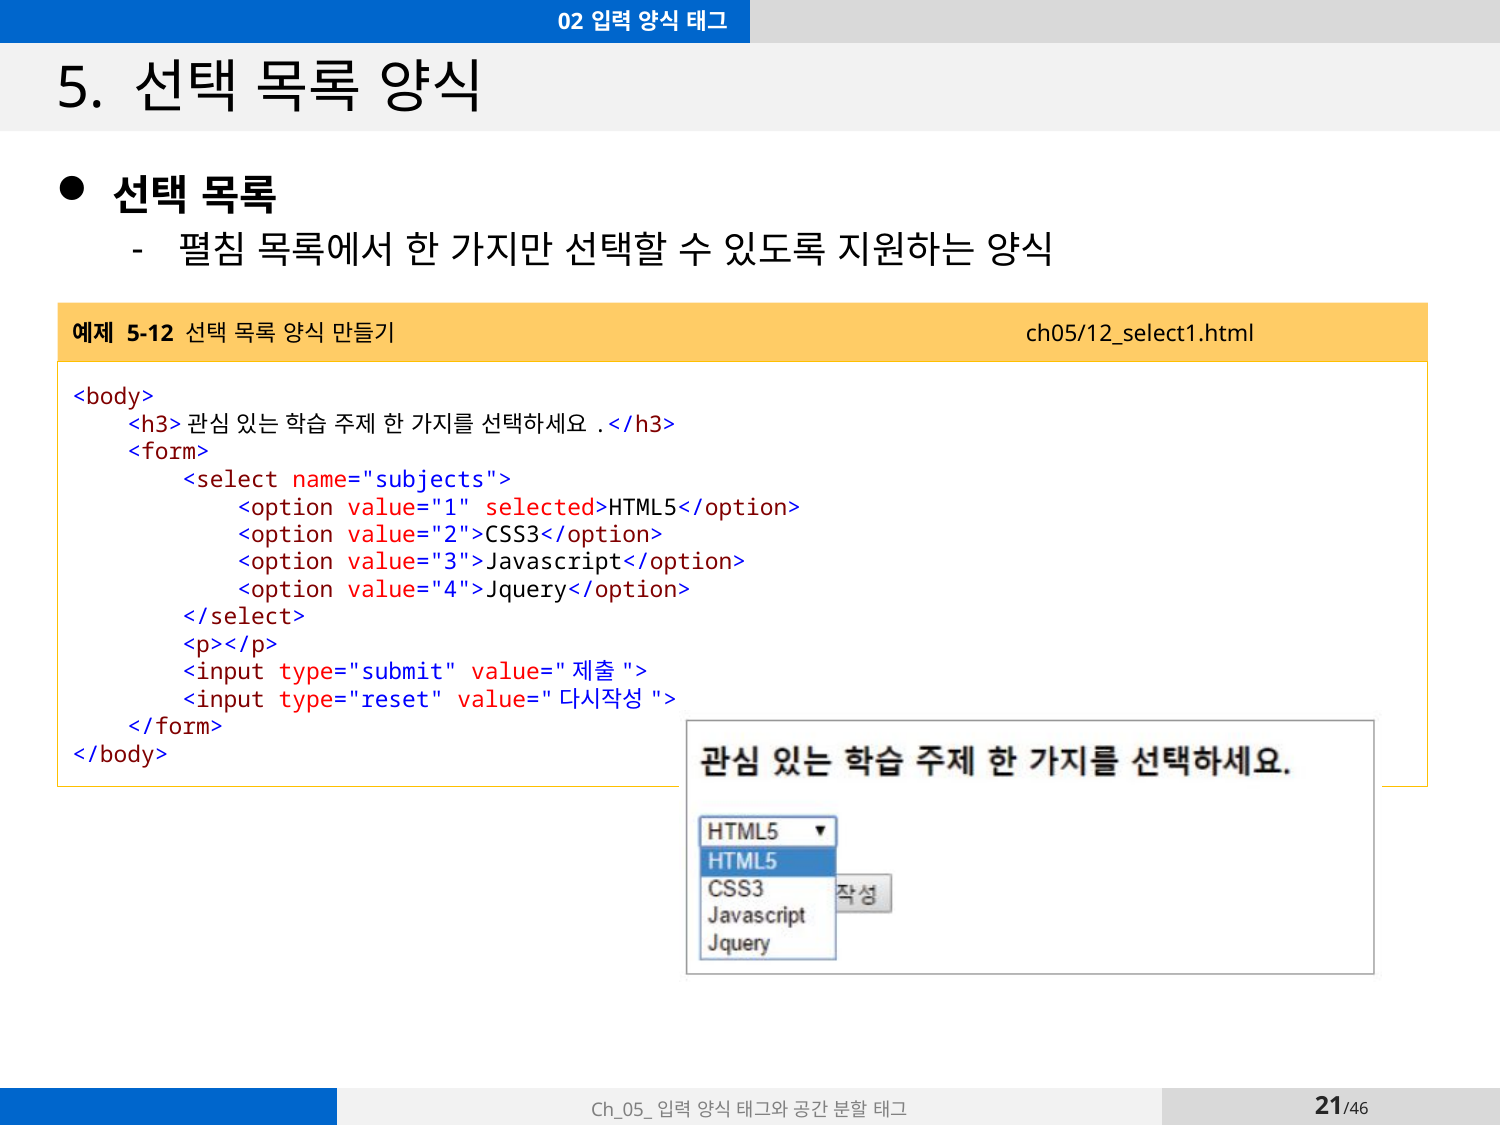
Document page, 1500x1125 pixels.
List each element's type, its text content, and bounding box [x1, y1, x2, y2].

text_box 02 입력 양식 태그 [0, 0, 743, 43]
list 선택 목록 펼침 목록에서 한 가지만 선택할 수 있도록 지원하는 양식 [41, 160, 1459, 303]
text_box 예제 5-12 선택 목록 양식 만들기 ch05/12_select1.html [55, 301, 1430, 360]
title 5. 선택 목록 양식 [41, 42, 1459, 128]
text_box <body> <h3>관심 있는 학습 주제 한 가지를 선택하세요.</h3> <form> <select name="subjects"> <option value="1" selected>HTML5</option> <option value="2">CSS3</option> <option value="3">Javascript</option> <option value="4">Jquery</option> </select> <p></p> <input type="submit" value="제출"> <input type="reset" value="다시작성"> </form> </body> [55, 360, 1430, 789]
picture [678, 709, 1383, 983]
